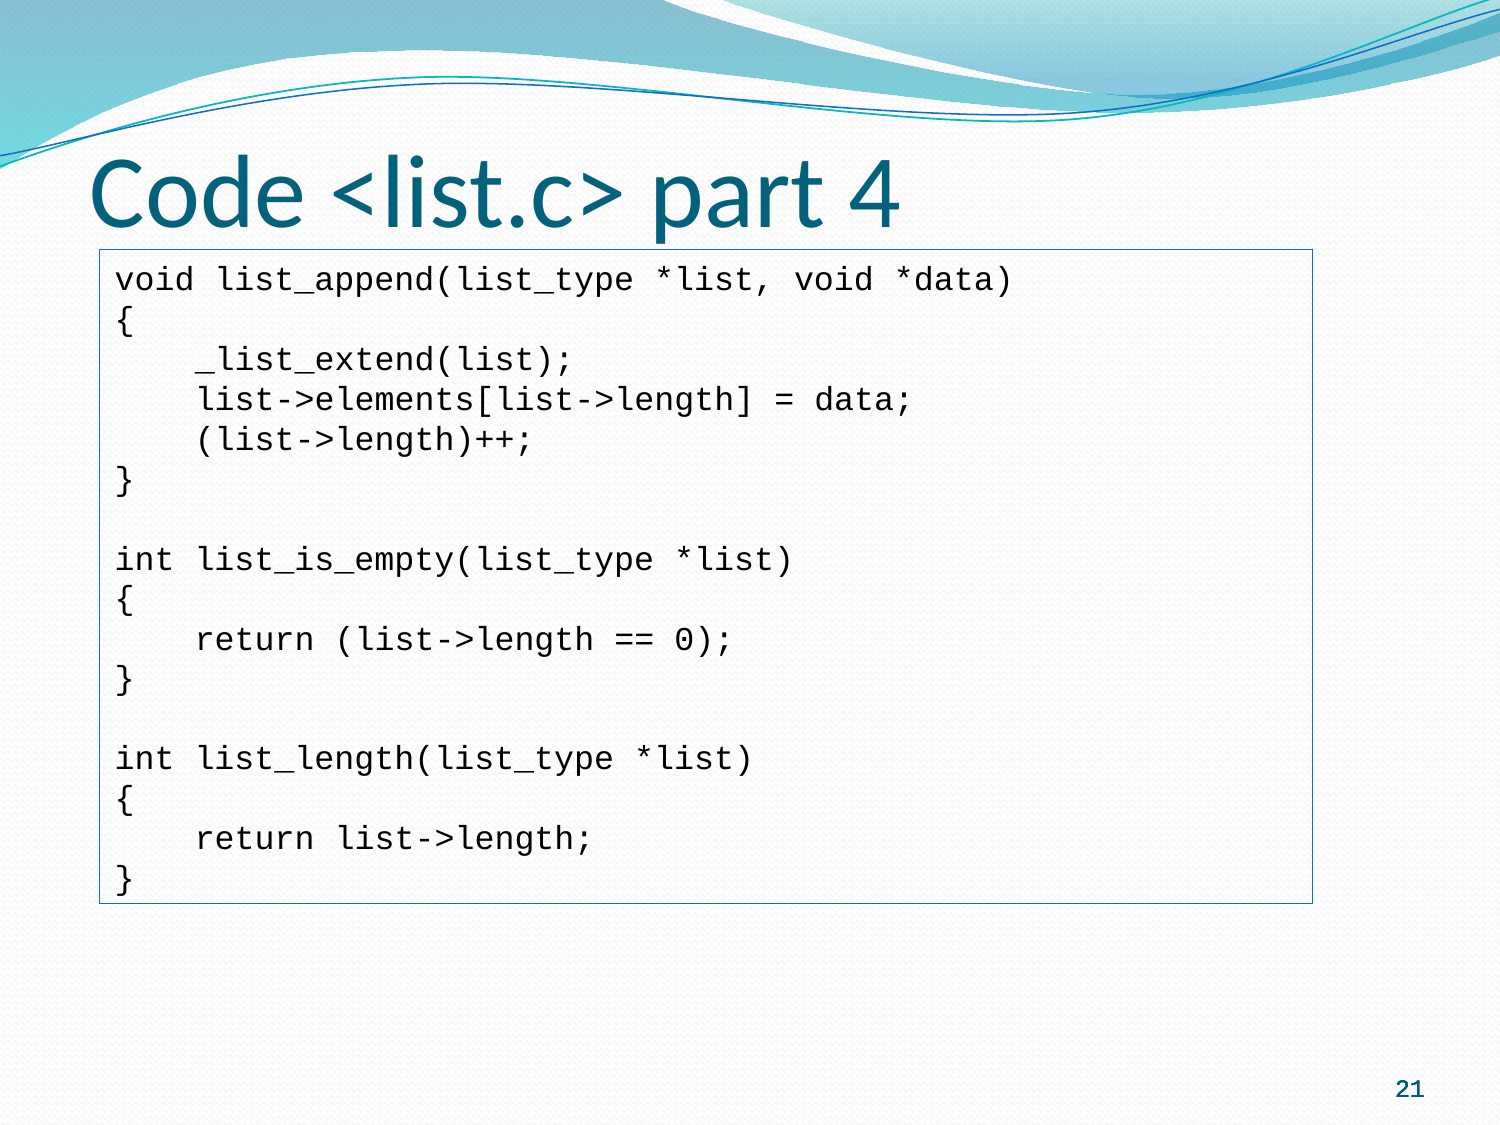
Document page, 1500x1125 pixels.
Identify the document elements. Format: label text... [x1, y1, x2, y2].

text_box Code <list.c> part 4 [74, 115, 1438, 238]
text_box void list_append(list_type *list, void *data) { _list_extend(list); list->elements[list->length] = data; (list->length)++; } int list_is_empty(list_type *list) { return (list->length == 0); } int list_length(list_type *list) { return list->length; } [99, 249, 1313, 904]
text_box 21 [1299, 1042, 1425, 1103]
